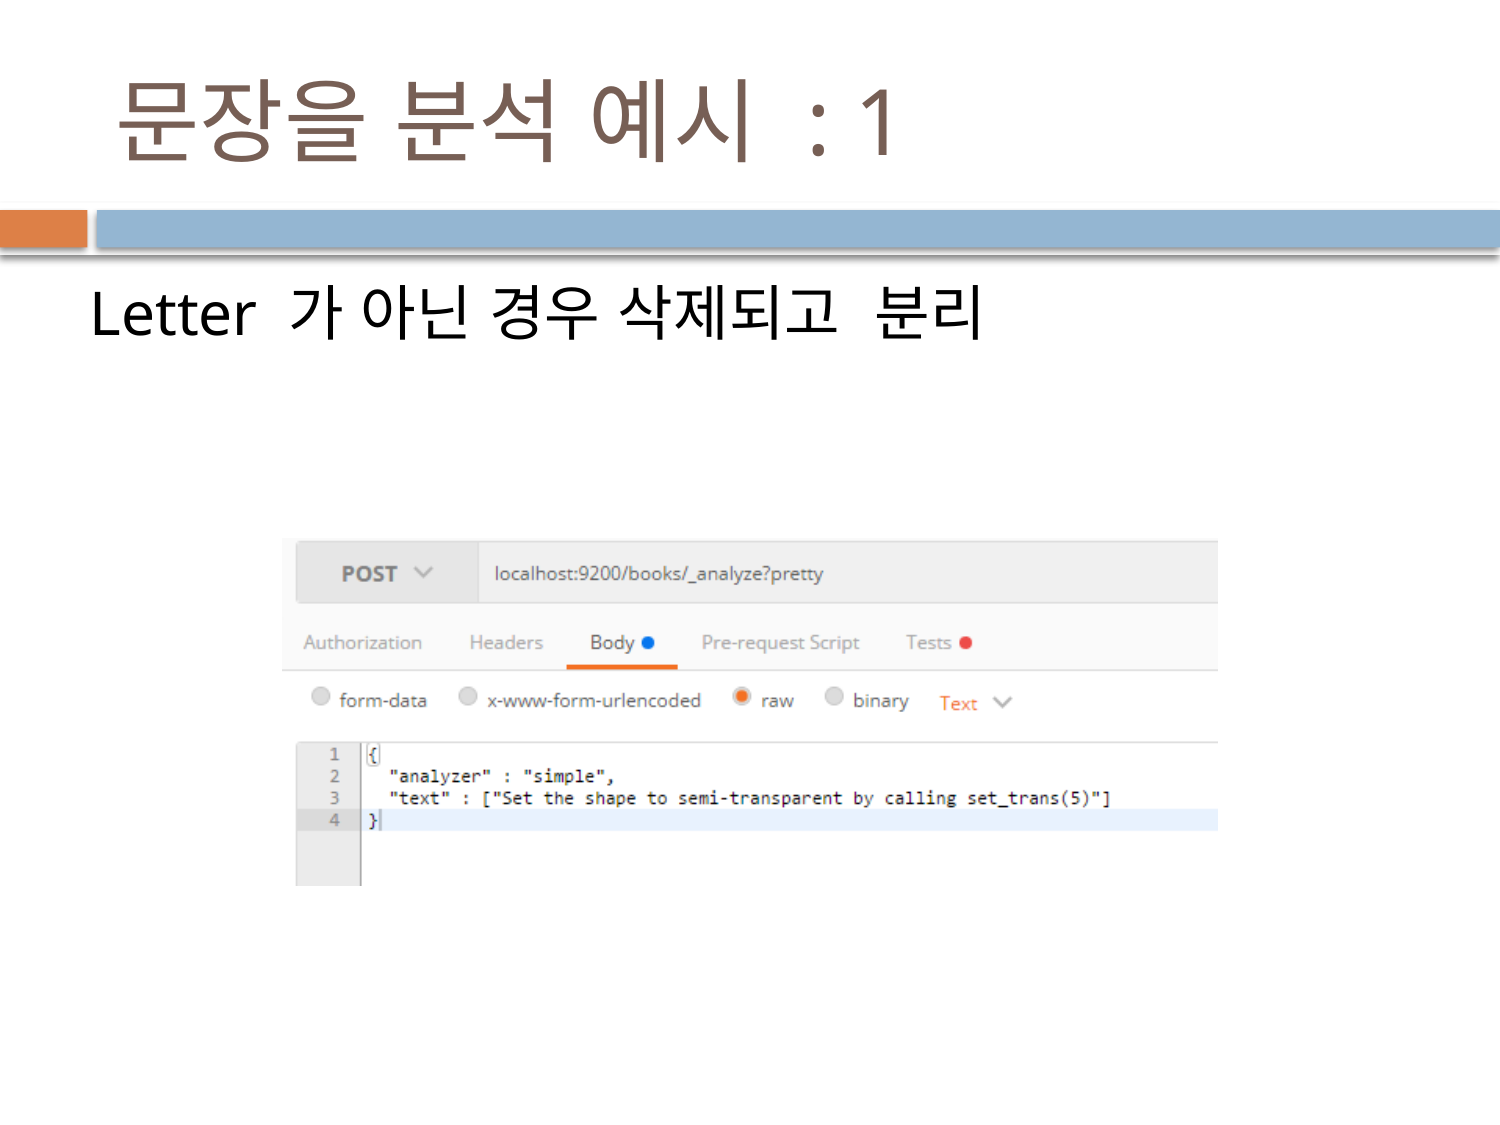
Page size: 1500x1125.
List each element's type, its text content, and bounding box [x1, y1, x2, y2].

list Letter 가 아닌 경우 삭제되고 분리 [75, 267, 1425, 463]
picture [282, 538, 1218, 886]
title 문장을 분석 예시 : 1 [100, 37, 1438, 200]
